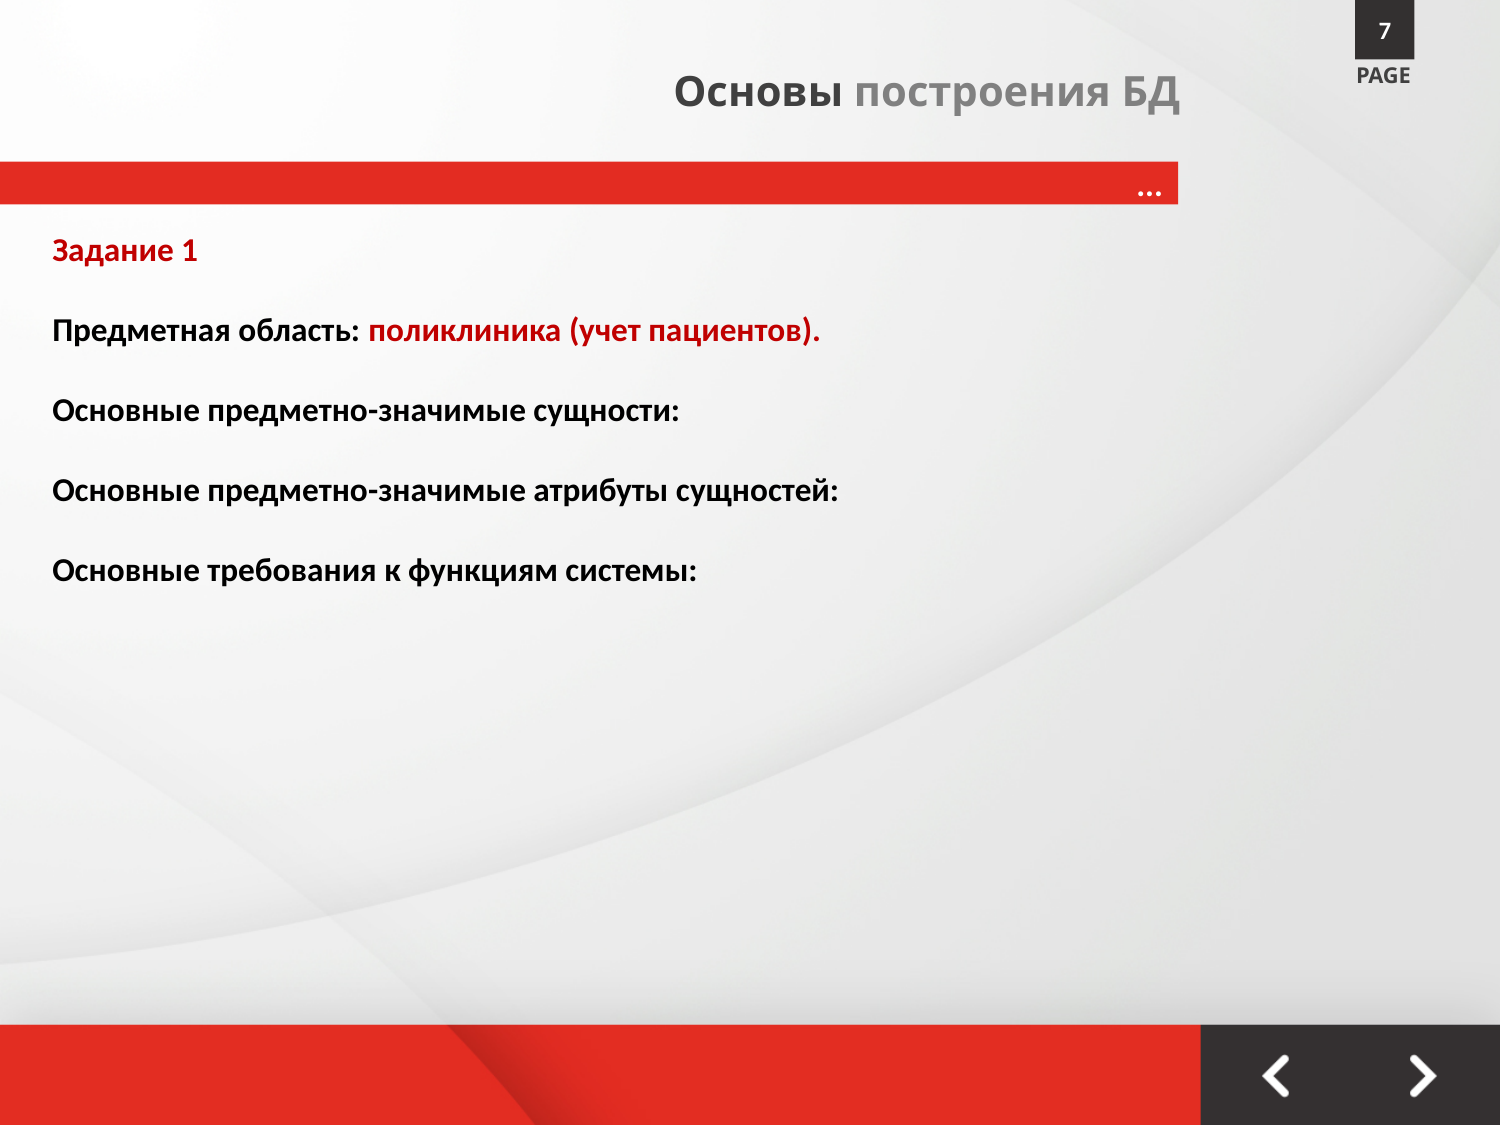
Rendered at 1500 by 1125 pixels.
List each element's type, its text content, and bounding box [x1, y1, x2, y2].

subtitle ... [0, 161, 1179, 205]
text_box Основы построения БД [22, 57, 1196, 123]
picture [0, 0, 1500, 1125]
text_box Задание 1 Предметная область: поликлиника (учет пациентов). Основные предметно-значимые сущности: Основные предметно-значимые атрибуты сущностей: Основные требования к функциям системы: [37, 221, 1433, 635]
text_box PAGE [1341, 54, 1426, 96]
text_box 7 [1353, 0, 1417, 61]
